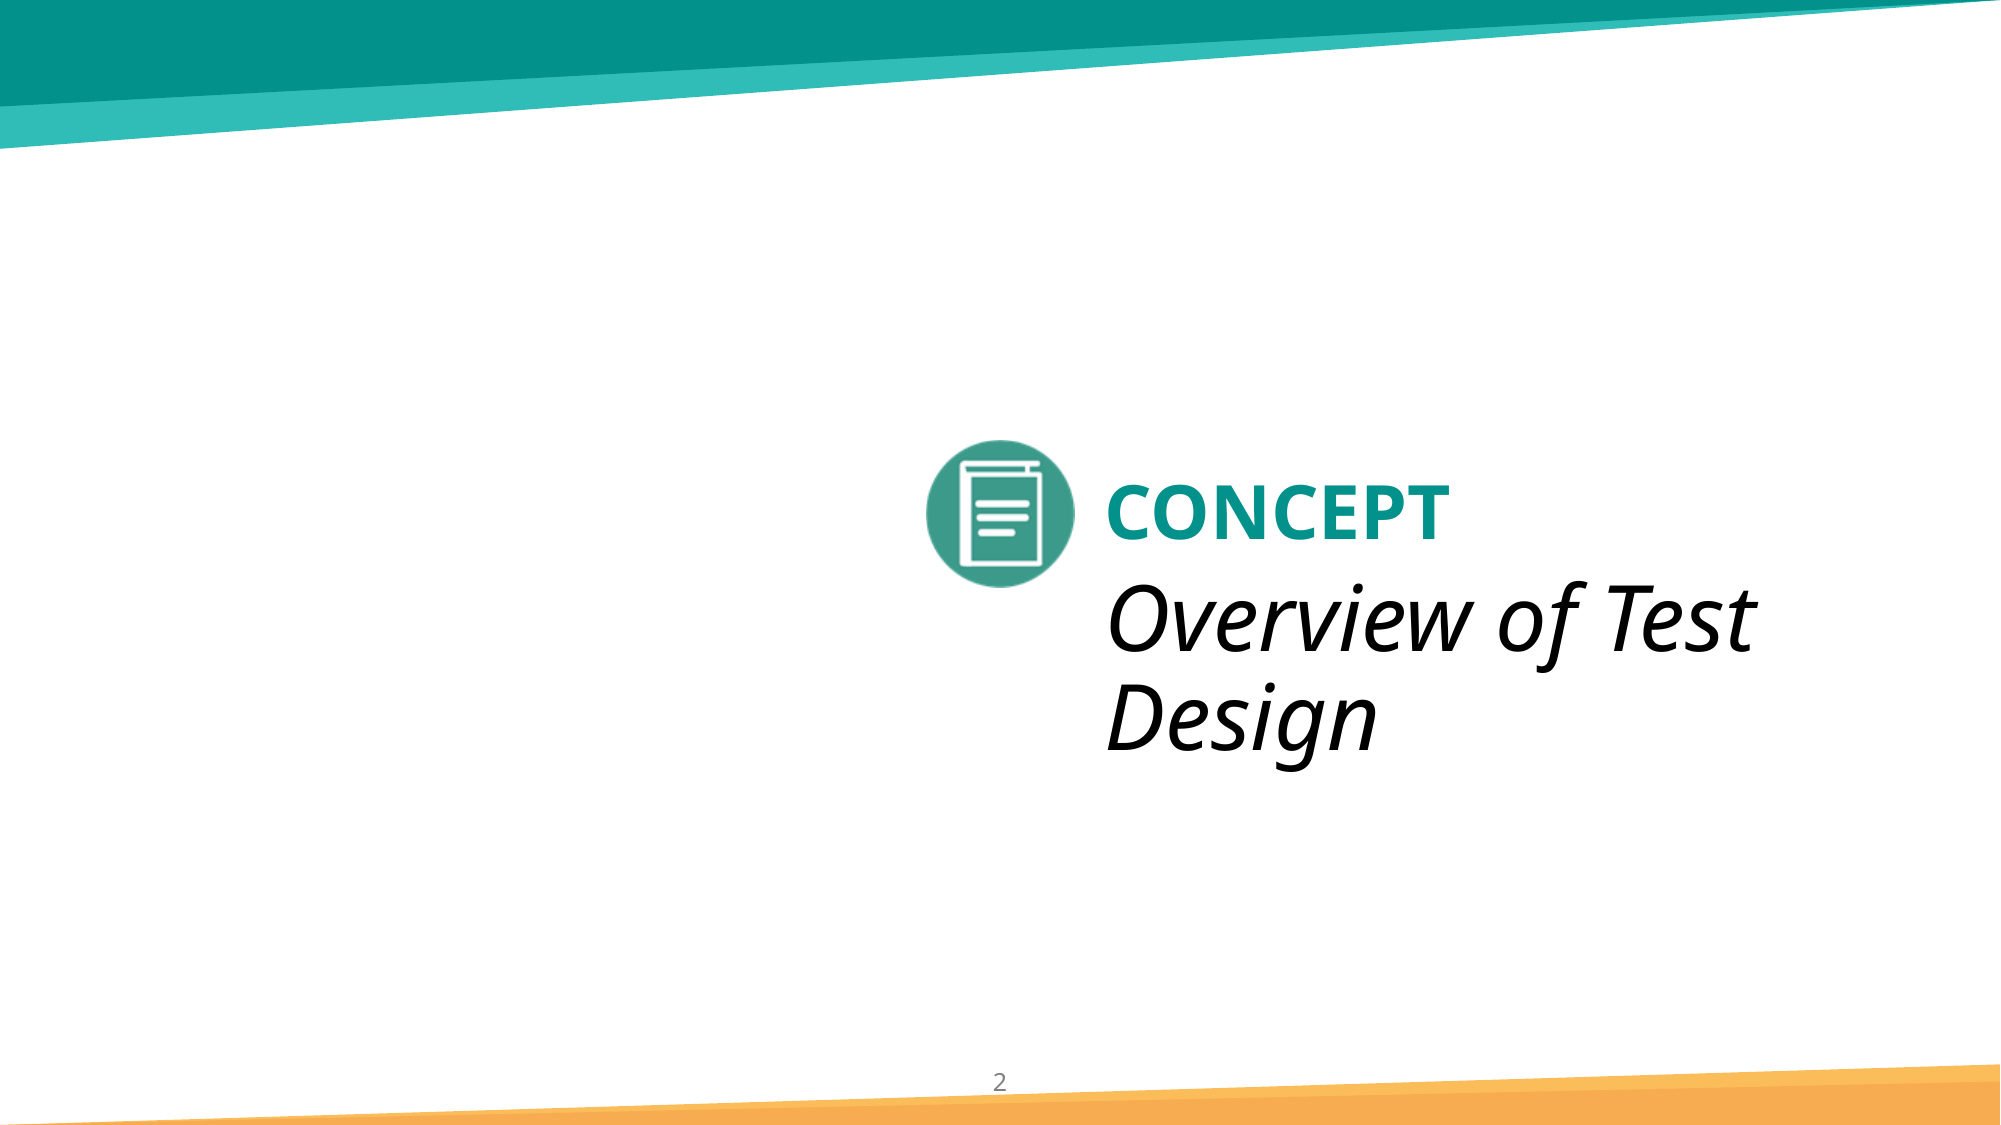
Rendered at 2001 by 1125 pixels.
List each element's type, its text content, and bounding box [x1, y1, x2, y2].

list Overview of Test Design [1089, 564, 1876, 811]
picture [926, 440, 1075, 588]
